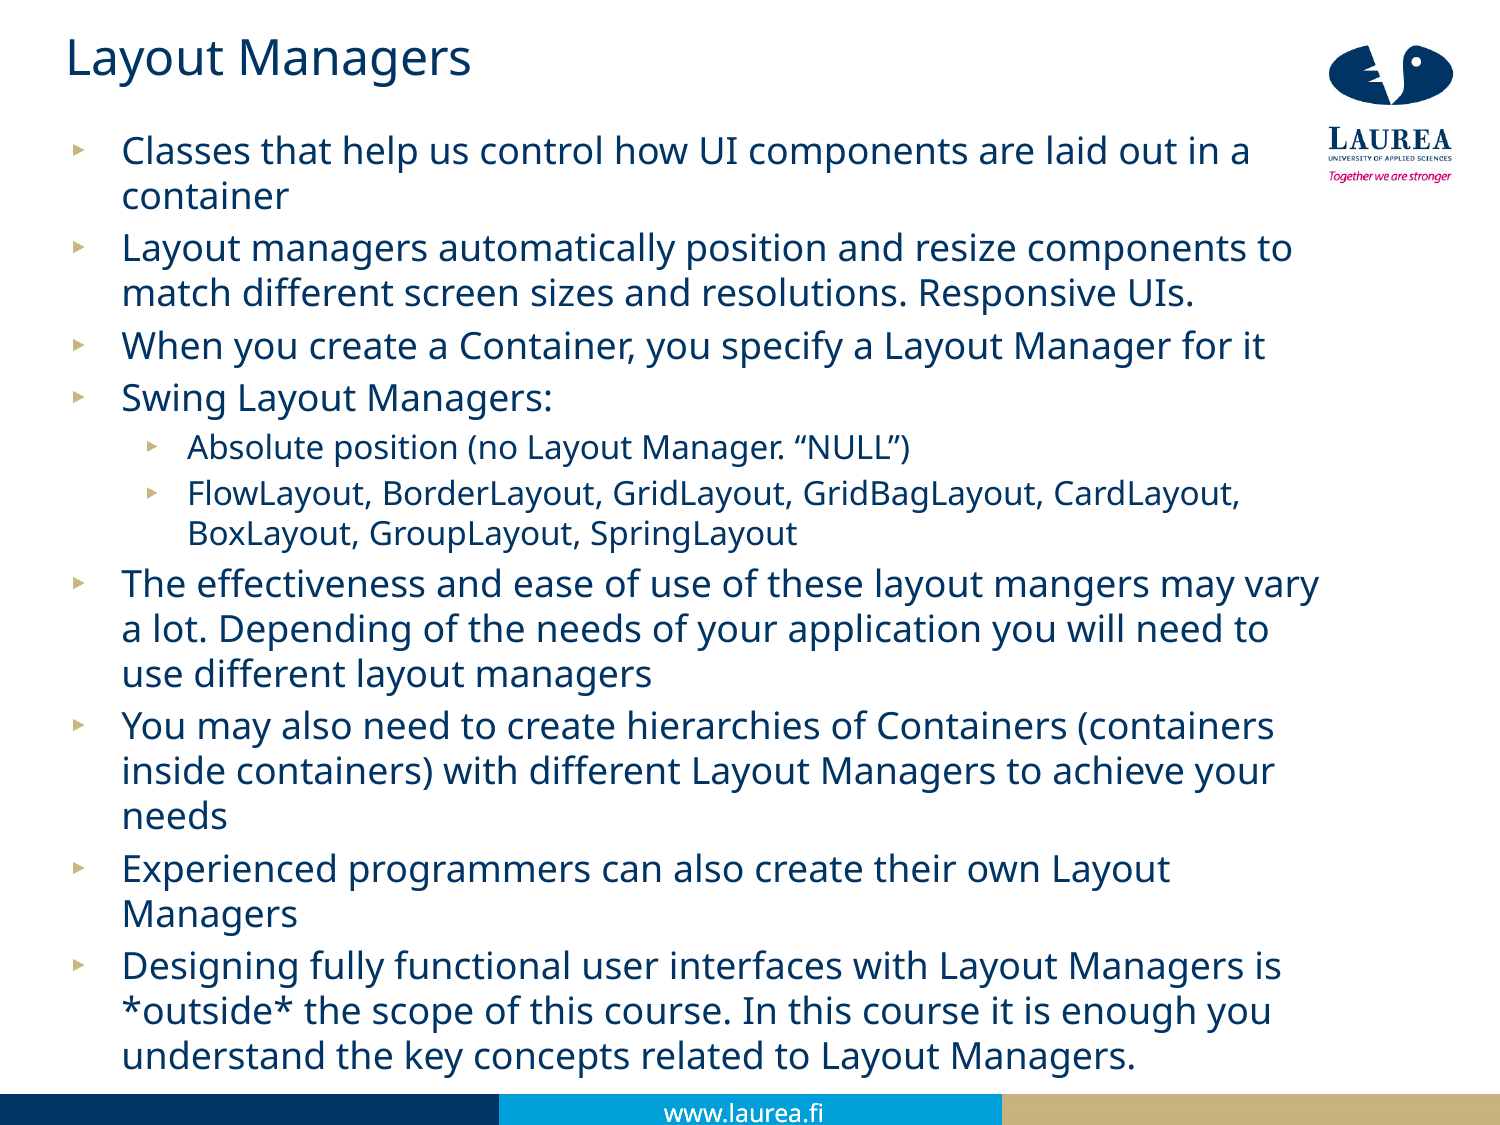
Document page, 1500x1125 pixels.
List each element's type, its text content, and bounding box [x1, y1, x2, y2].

picture [1327, 43, 1454, 186]
picture [0, 1094, 498, 1125]
picture [65, 569, 90, 596]
picture [65, 383, 90, 410]
picture [65, 233, 90, 260]
picture [65, 136, 90, 163]
picture [65, 951, 90, 978]
list Classes that help us control how UI components are laid out in a container Layout managers automatically position and resize components to match different screen sizes and resolutions. Responsive UIs. When you create a Container, you specify a Layout Manager for it Swing Layout Managers: Absolute position (no Layout Manager. “NULL”) FlowLayout, BorderLayout, GridLayout, GridBagLayout, CardLayout, BoxLayout, GroupLayout, SpringLayout The effectiveness and ease of use of these layout mangers may vary a lot. Depending of the needs of your application you will need to use different layout managers You may also need to create hierarchies of Containers (containers inside containers) with different Layout Managers to achieve your needs Experienced programmers can also create their own Layout Managers Designing fully functional user interfaces with Layout Managers is *outside* the scope of this course. In this course it is enough you understand the key concepts related to Layout Managers. [50, 119, 1346, 1062]
picture [65, 854, 90, 881]
picture [140, 434, 162, 458]
picture [1003, 1094, 1500, 1125]
title Layout Managers [50, 18, 1199, 119]
picture [65, 711, 90, 738]
picture [140, 480, 162, 505]
picture [65, 331, 90, 358]
